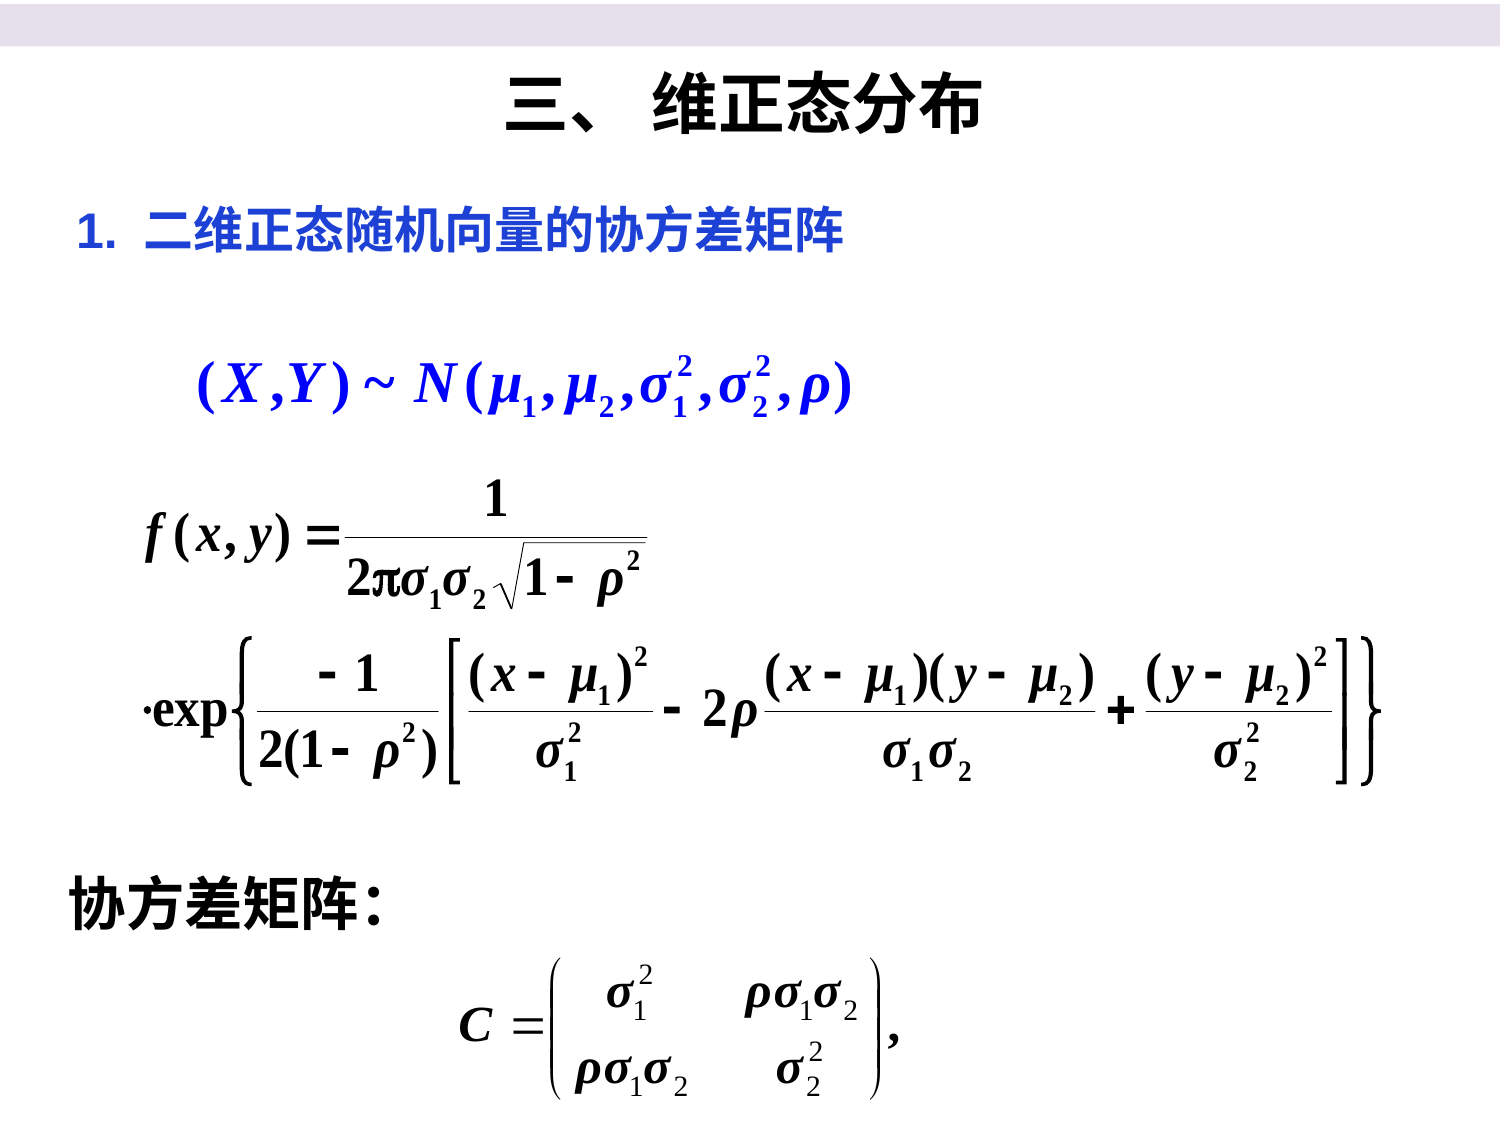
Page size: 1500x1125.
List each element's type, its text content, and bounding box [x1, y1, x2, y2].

text_box 协方差矩阵： [53, 859, 680, 945]
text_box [451, 948, 910, 1110]
text_box 1. 二维正态随机向量的协方差矩阵 [61, 190, 1342, 266]
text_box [194, 345, 854, 421]
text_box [132, 467, 1387, 791]
